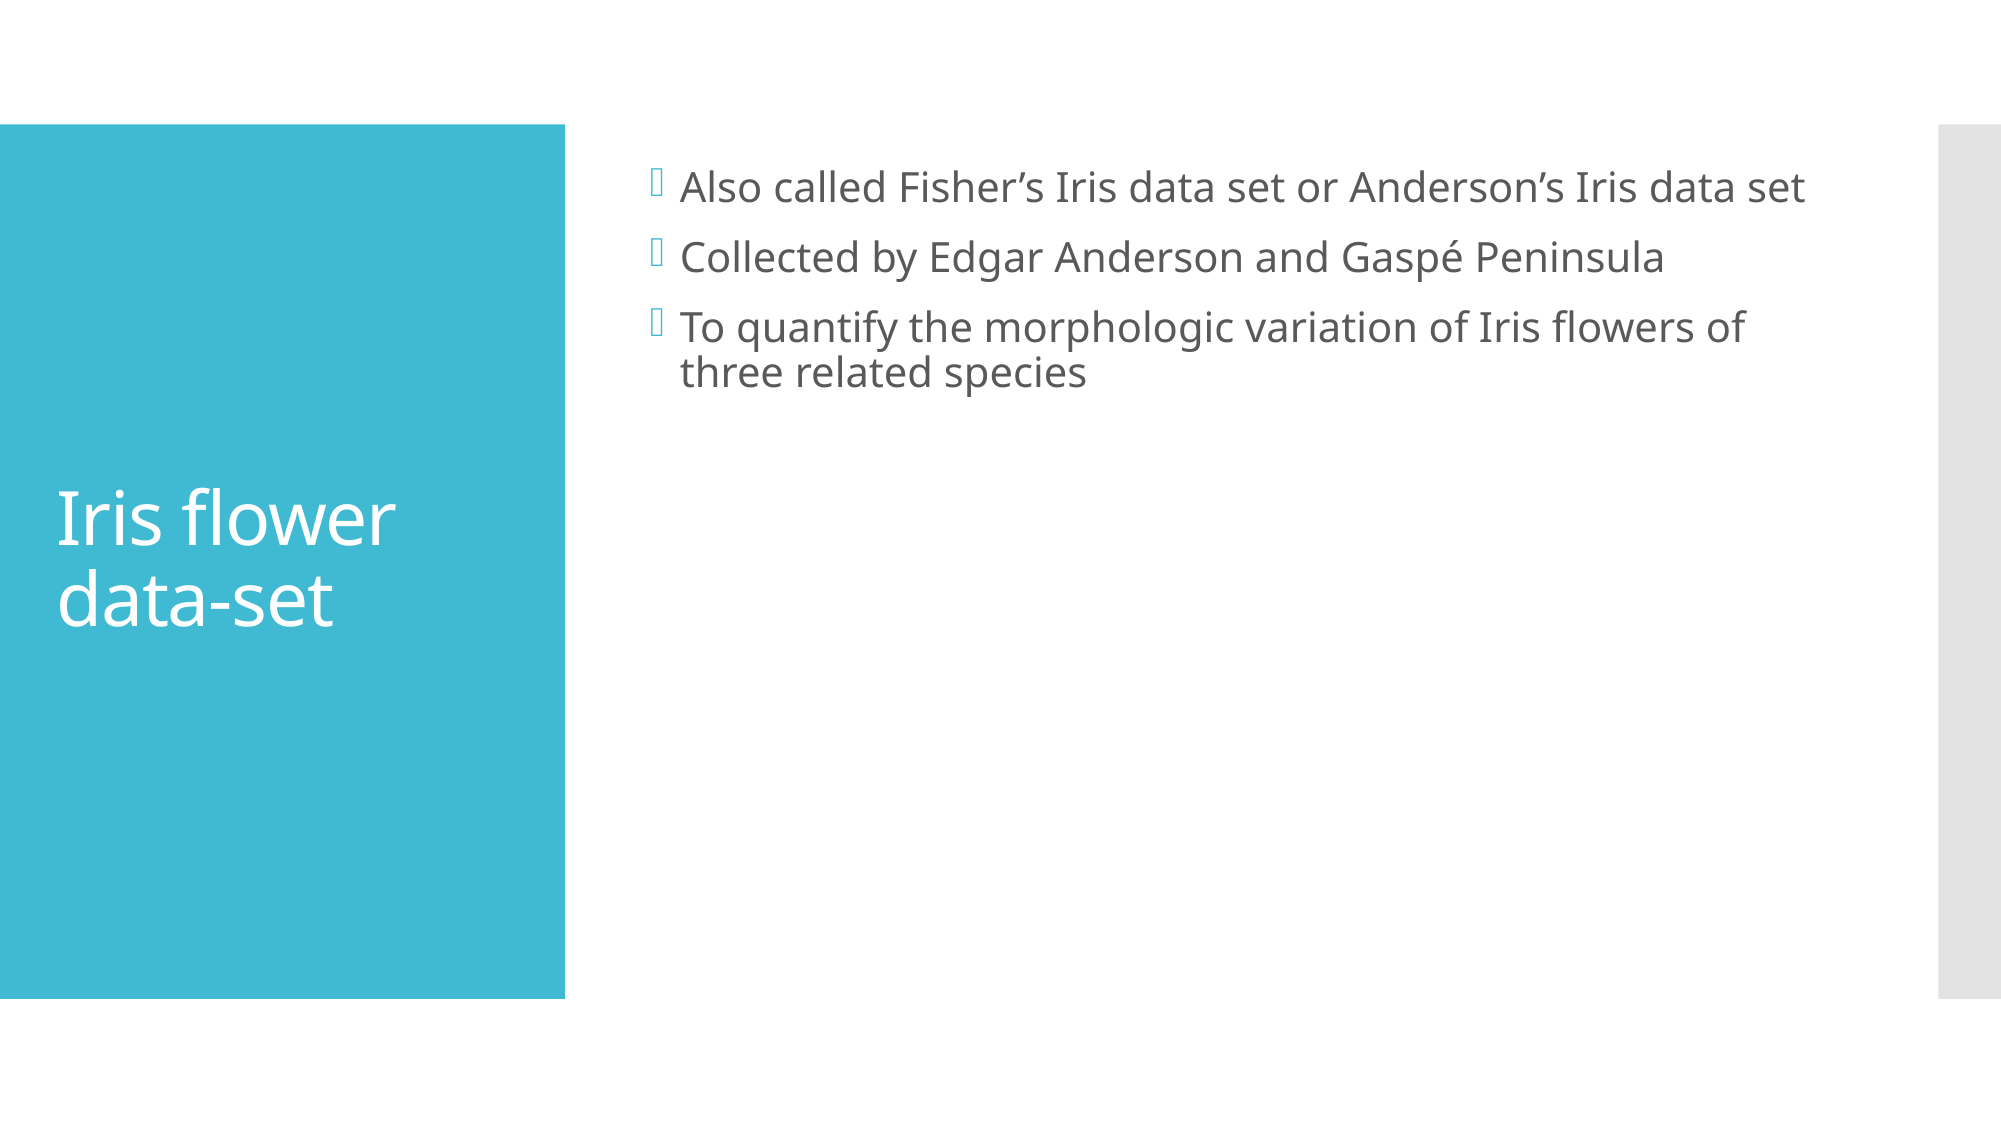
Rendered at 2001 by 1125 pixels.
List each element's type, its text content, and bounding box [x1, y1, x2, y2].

title Iris flower data-set [41, 184, 525, 940]
list Also called Fisher’s Iris data set or Anderson’s Iris data set Collected by Edgar Anderson and Gaspé Peninsula To quantify the morphologic variation of Iris flowers of three related species [634, 141, 1835, 982]
